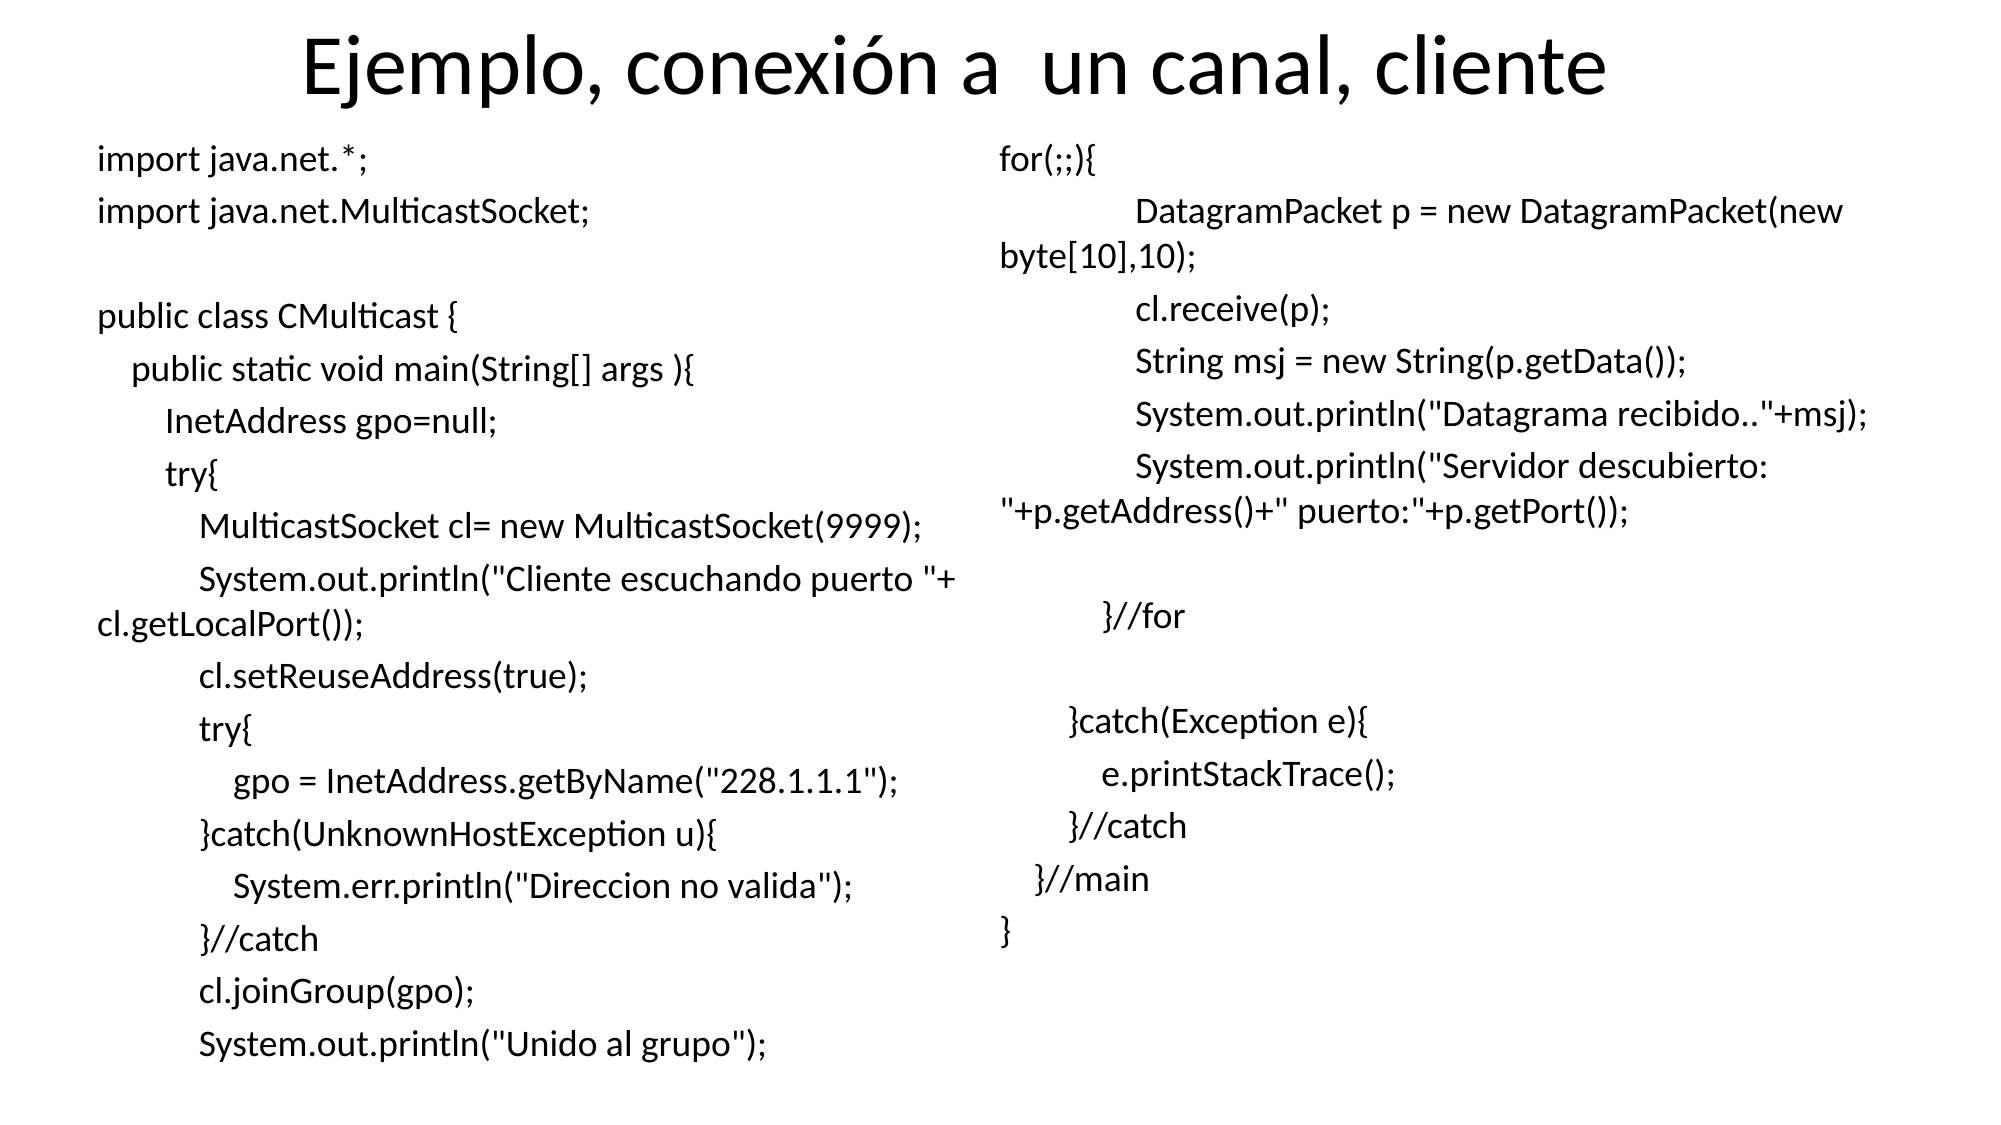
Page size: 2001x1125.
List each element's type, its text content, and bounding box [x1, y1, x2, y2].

title Ejemplo, conexión a un canal, cliente [158, 0, 1754, 120]
list for(;;){ DatagramPacket p = new DatagramPacket(new byte[10],10); cl.receive(p); String msj = new String(p.getData()); System.out.println("Datagrama recibido.."+msj); System.out.println("Servidor descubierto: "+p.getAddress()+" puerto:"+p.getPort()); }//for }catch(Exception e){ e.printStackTrace(); }//catch }//main } [984, 126, 1960, 1053]
list import java.net.*; import java.net.MulticastSocket; public class CMulticast { public static void main(String[] args ){ InetAddress gpo=null; try{ MulticastSocket cl= new MulticastSocket(9999); System.out.println("Cliente escuchando puerto "+ cl.getLocalPort()); cl.setReuseAddress(true); try{ gpo = InetAddress.getByName("228.1.1.1"); }catch(UnknownHostException u){ System.err.println("Direccion no valida"); }//catch cl.joinGroup(gpo); System.out.println("Unido al grupo"); [82, 126, 984, 1035]
